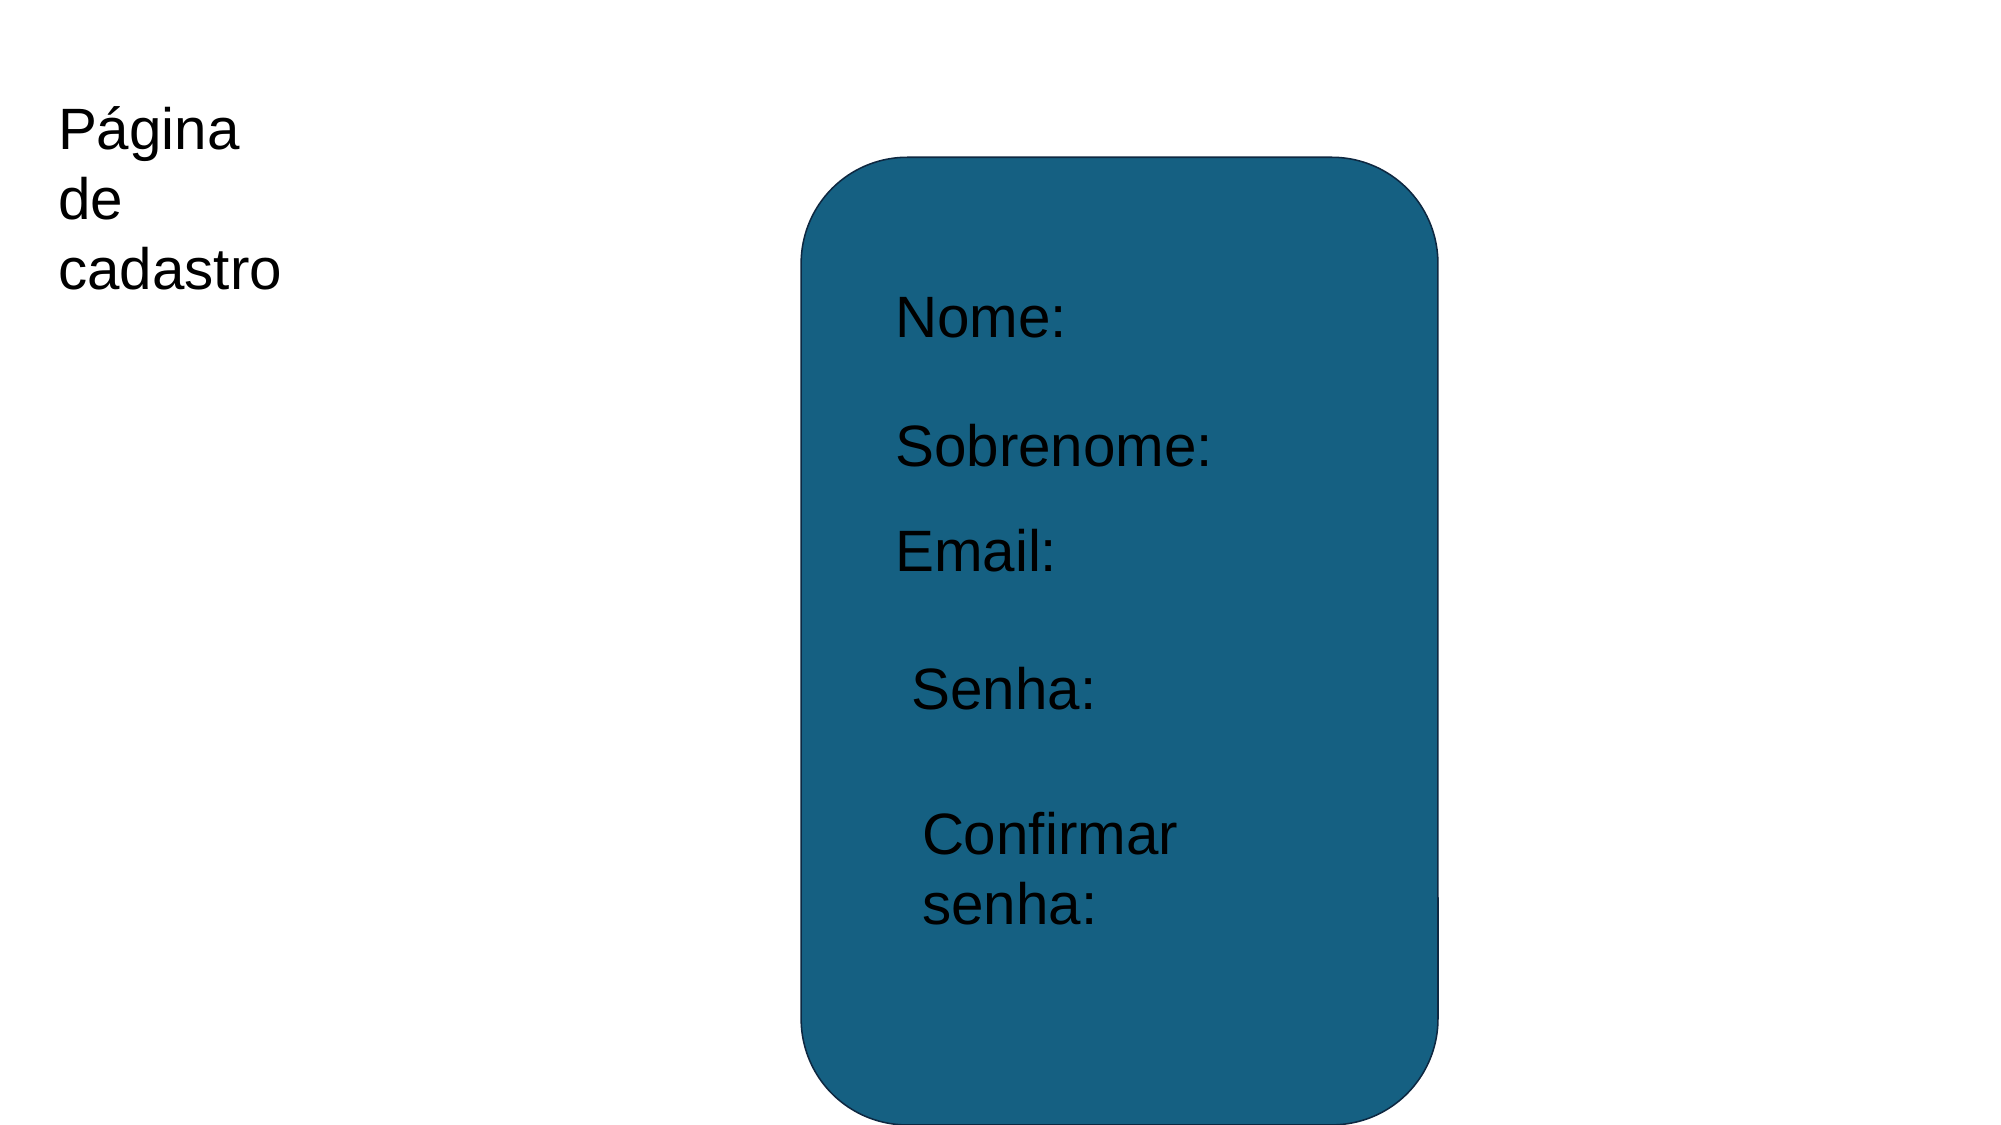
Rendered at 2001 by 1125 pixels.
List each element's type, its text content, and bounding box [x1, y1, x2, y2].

text_box [801, 157, 1438, 1125]
text_box Sobrenome: [880, 393, 1359, 523]
text_box Página de cadastro [43, 76, 331, 235]
text_box Nome: [880, 263, 1139, 393]
text_box Senha: [896, 635, 1156, 730]
text_box Confirmar senha: [907, 781, 1327, 875]
text_box Email: [880, 497, 1139, 628]
